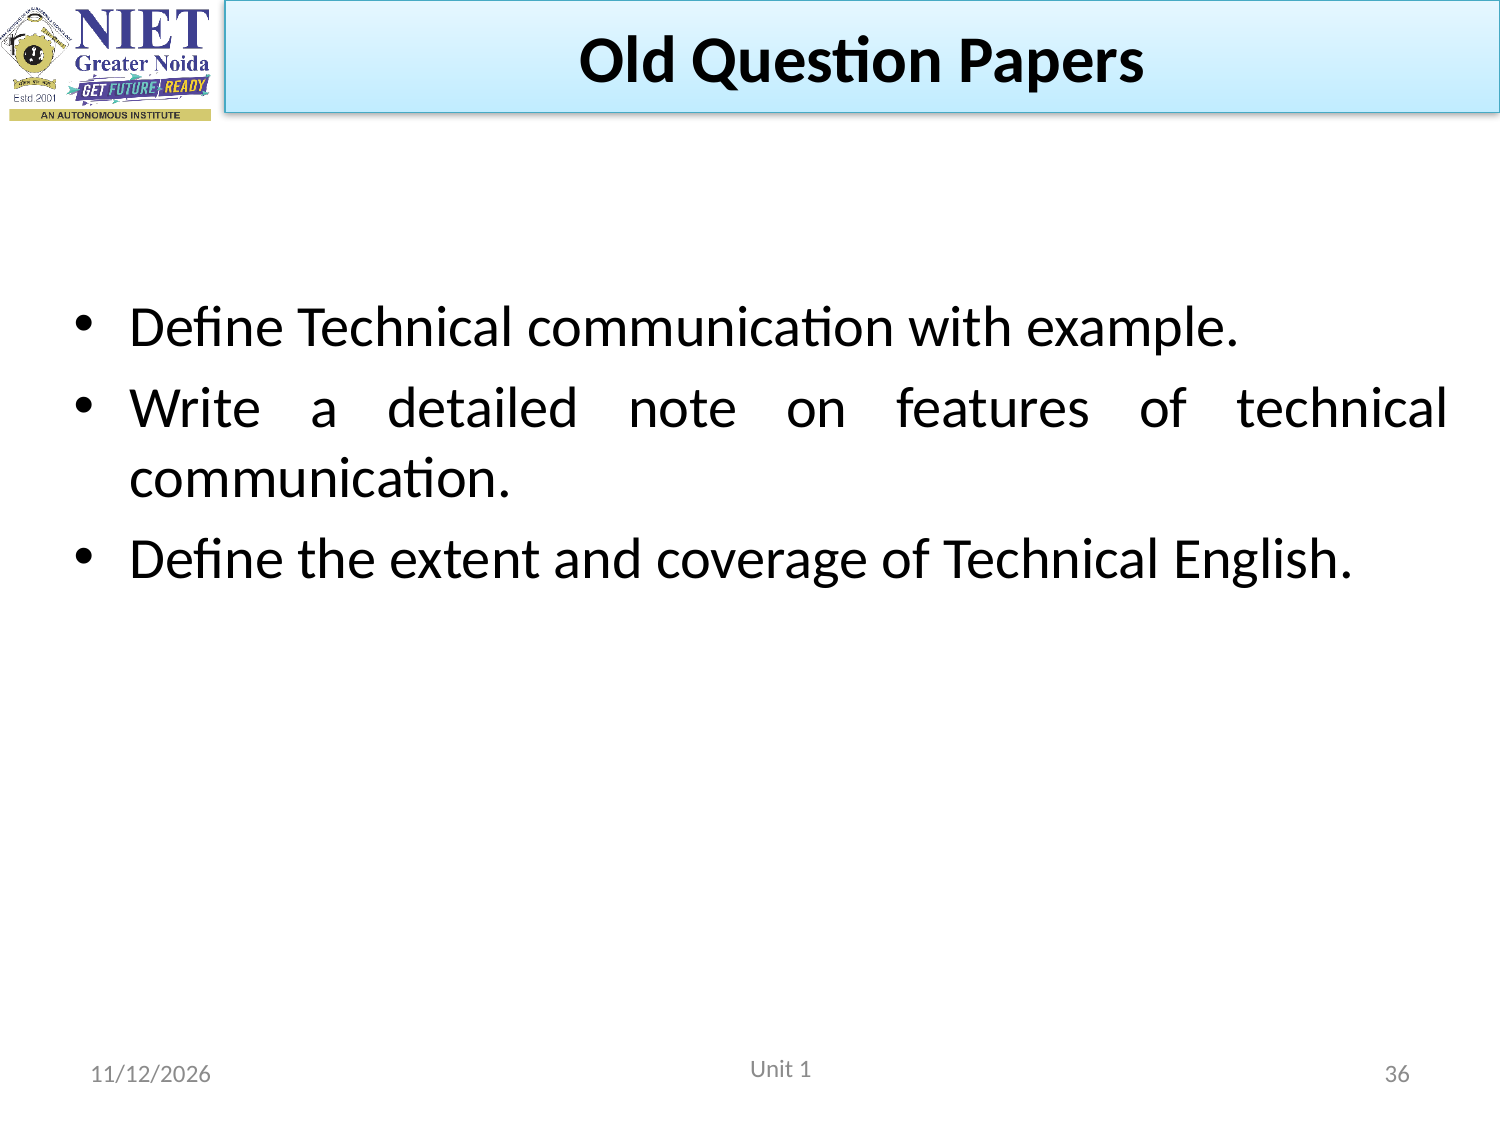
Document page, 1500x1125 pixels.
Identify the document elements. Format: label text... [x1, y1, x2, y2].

picture [0, 7, 211, 121]
text_box Old Question Papers [224, 0, 1500, 113]
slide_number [75, 1042, 425, 1103]
slide_number 36 [1074, 1042, 1425, 1103]
list Define Technical communication with example. Write a detailed note on features of technical communication. Define the extent and coverage of Technical English. [58, 117, 1465, 1020]
footer Unit 1 [412, 1037, 1213, 1098]
